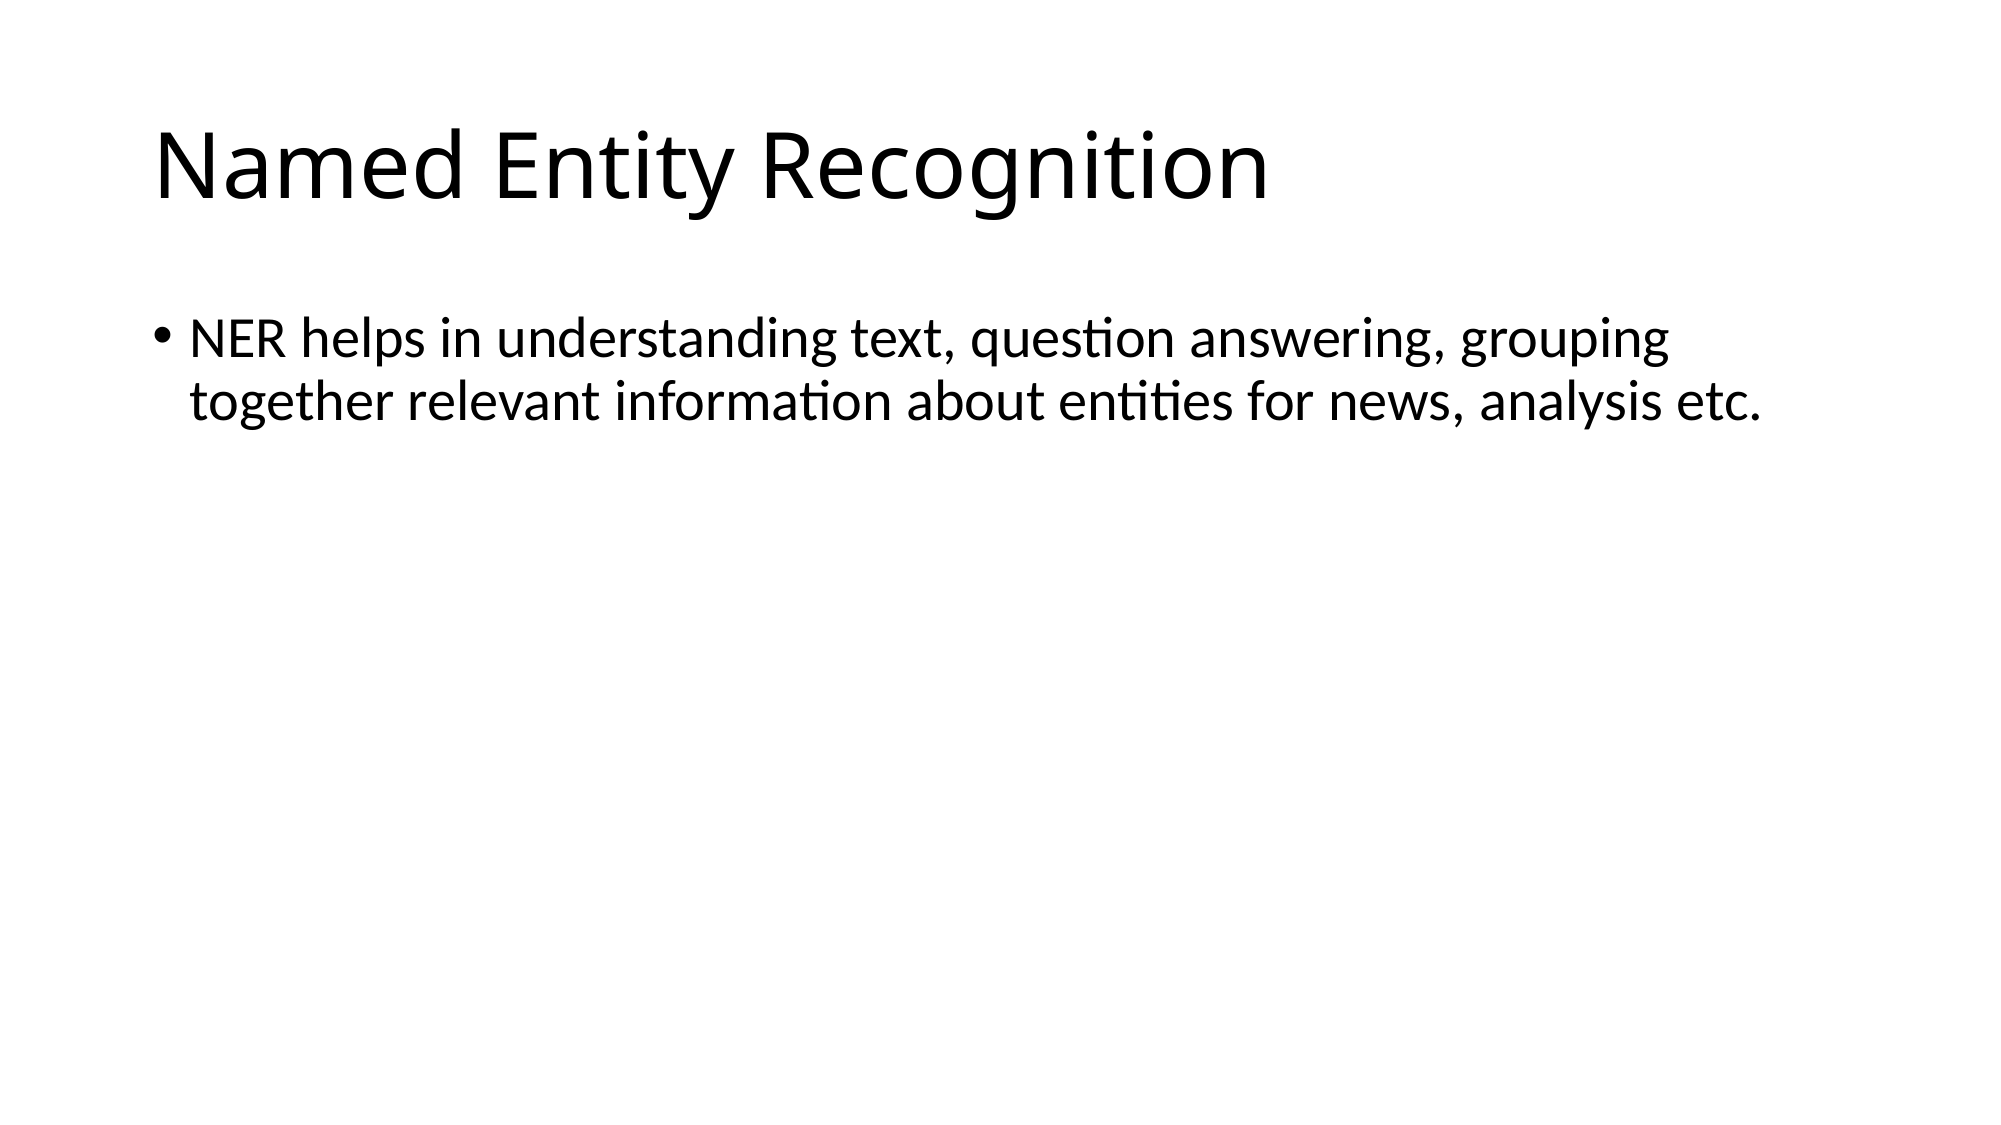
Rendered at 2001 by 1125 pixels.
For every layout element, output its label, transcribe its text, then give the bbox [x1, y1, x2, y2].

title Named Entity Recognition [137, 59, 1863, 278]
list NER helps in understanding text, question answering, grouping together relevant information about entities for news, analysis etc. [137, 299, 1863, 1014]
